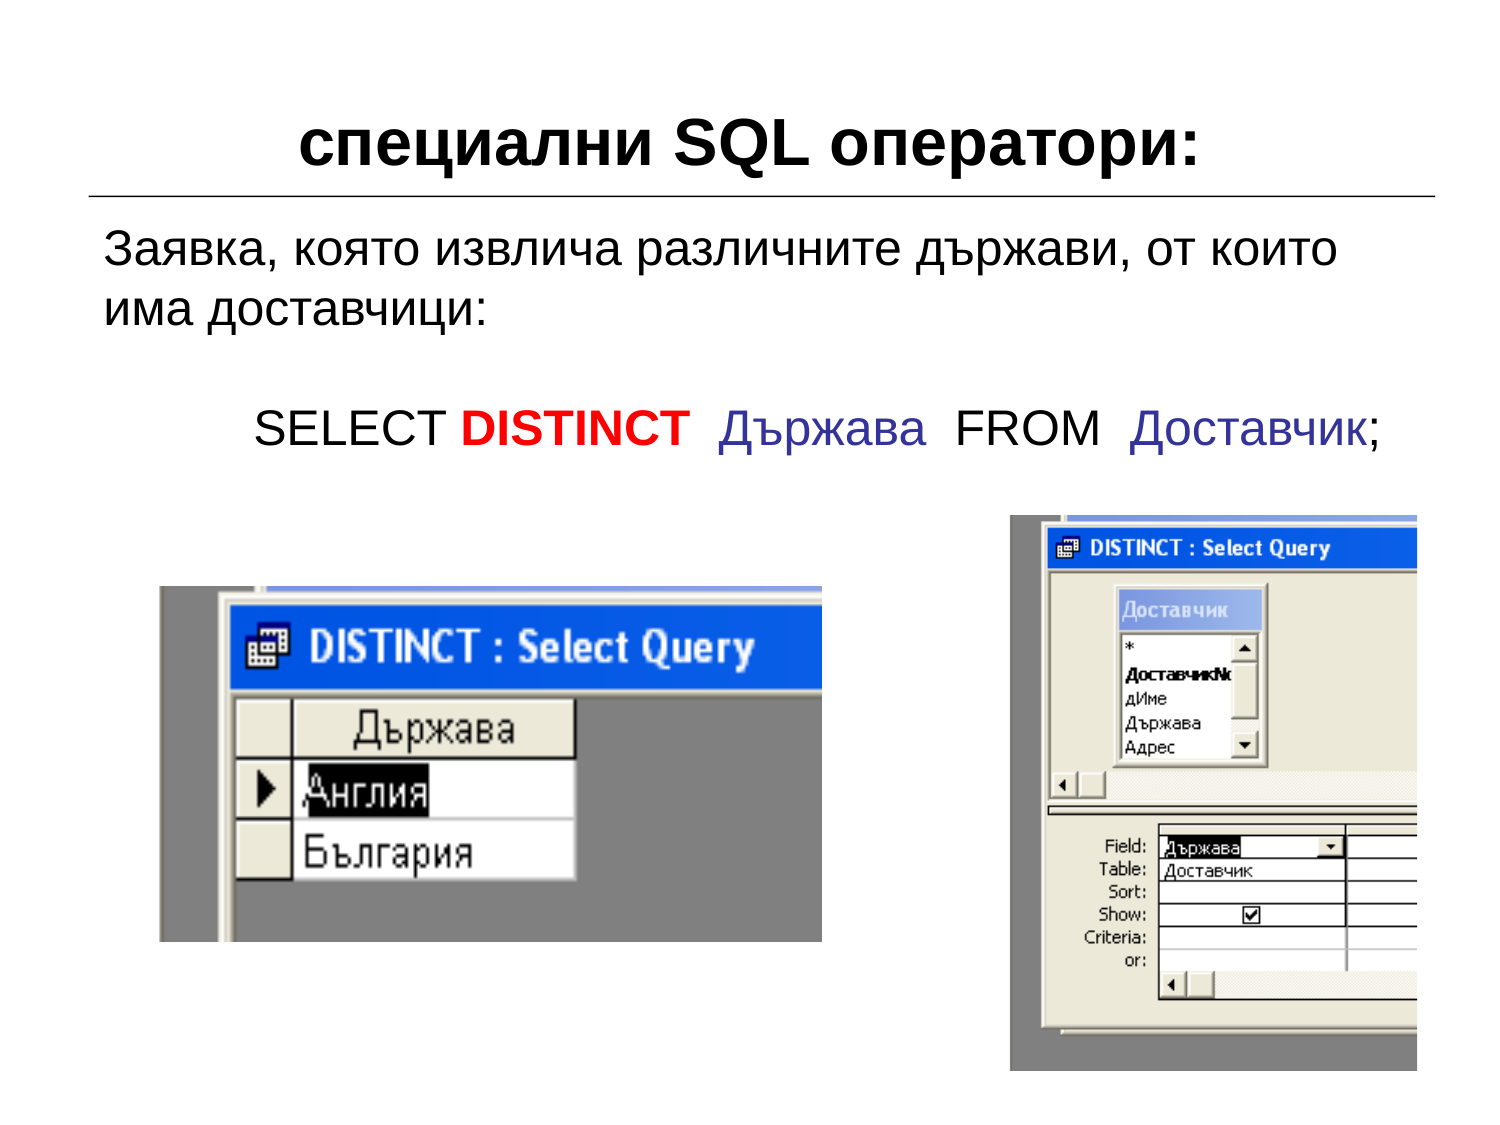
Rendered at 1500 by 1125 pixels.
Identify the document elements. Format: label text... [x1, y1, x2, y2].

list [1009, 515, 1418, 1071]
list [159, 586, 822, 942]
text_box Заявка, която извлича различните държави, от които има доставчици: SELECT DISTINCT Държава FROM Доставчик; [88, 208, 1436, 463]
title специални SQL оператори: [75, 45, 1425, 233]
